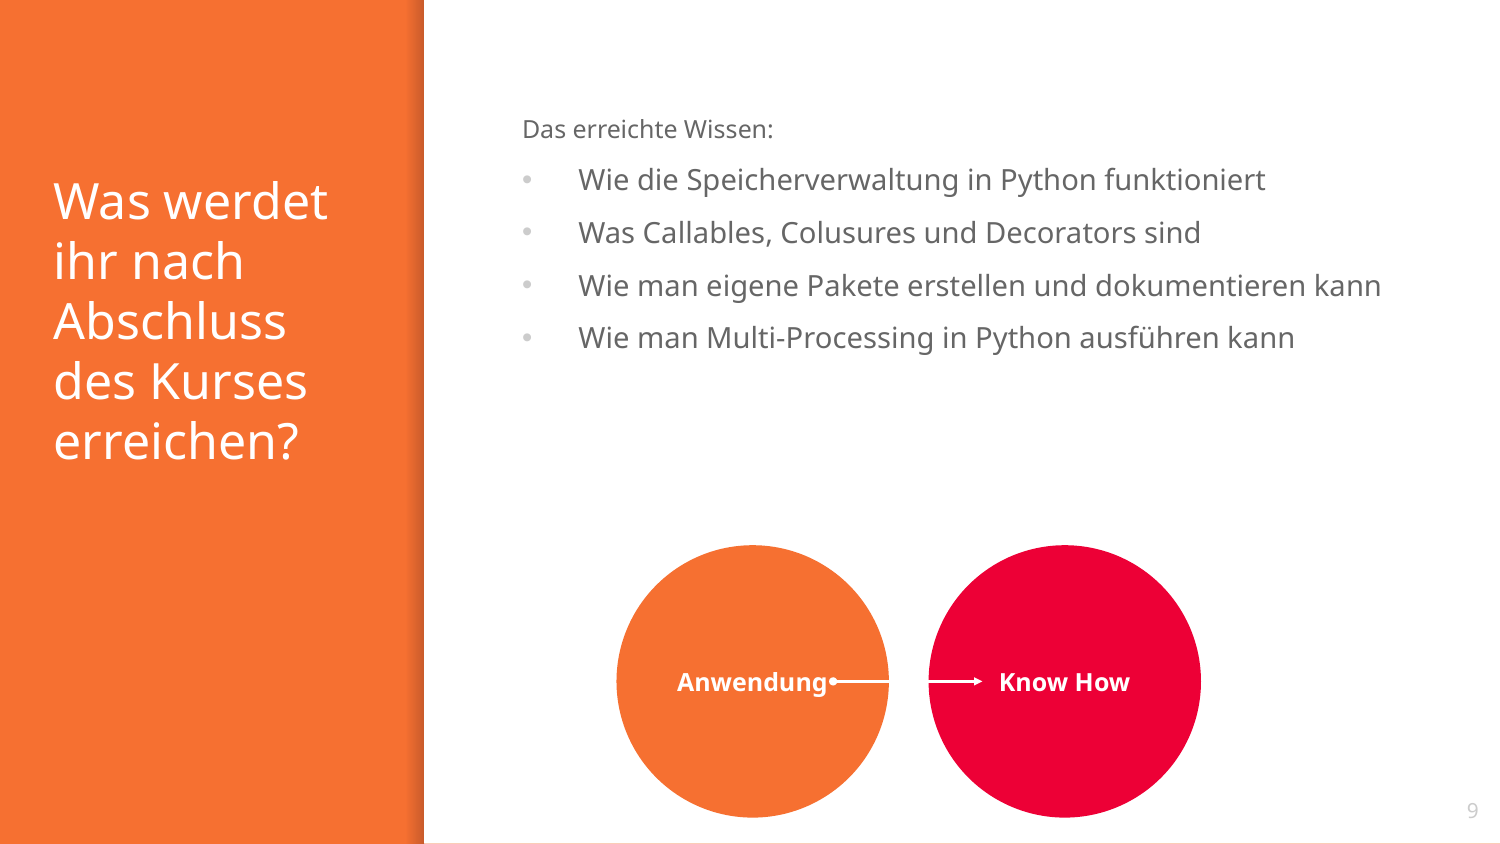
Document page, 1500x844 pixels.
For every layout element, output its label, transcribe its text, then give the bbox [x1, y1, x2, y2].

slide_number 9 [1403, 779, 1494, 844]
title Was werdet ihr nach Abschluss des Kurses erreichen? [38, 94, 375, 748]
text_box Know How [928, 545, 1202, 818]
list Das erreichte Wissen: Wie die Speicherverwaltung in Python funktioniert Was Callables, Colusures und Decorators sind Wie man eigene Pakete erstellen und dokumentieren kann Wie man Multi-Processing in Python ausführen kann [506, 94, 1425, 548]
text_box Anwendung [616, 545, 889, 818]
